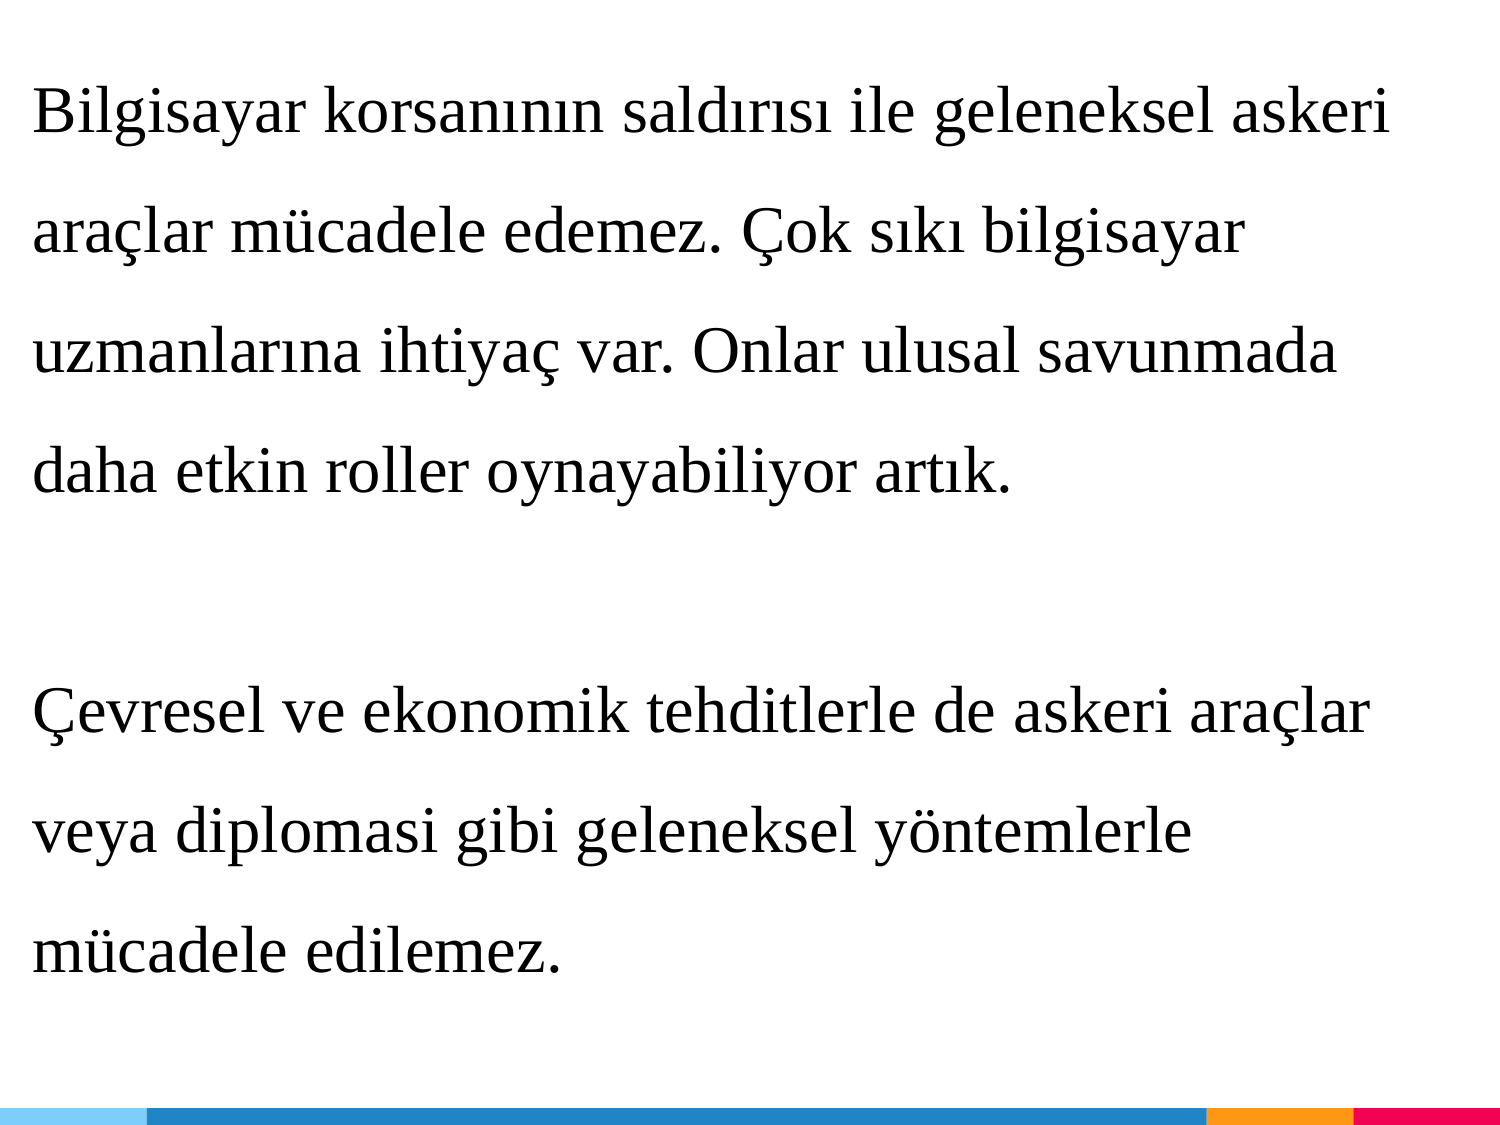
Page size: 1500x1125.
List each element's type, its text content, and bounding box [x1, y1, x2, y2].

text_box Bilgisayar korsanının saldırısı ile geleneksel askeri araçlar mücadele edemez. Çok sıkı bilgisayar uzmanlarına ihtiyaç var. Onlar ulusal savunmada daha etkin roller oynayabiliyor artık. Çevresel ve ekonomik tehditlerle de askeri araçlar veya diplomasi gibi geleneksel yöntemlerle mücadele edilemez. [17, 18, 1471, 994]
